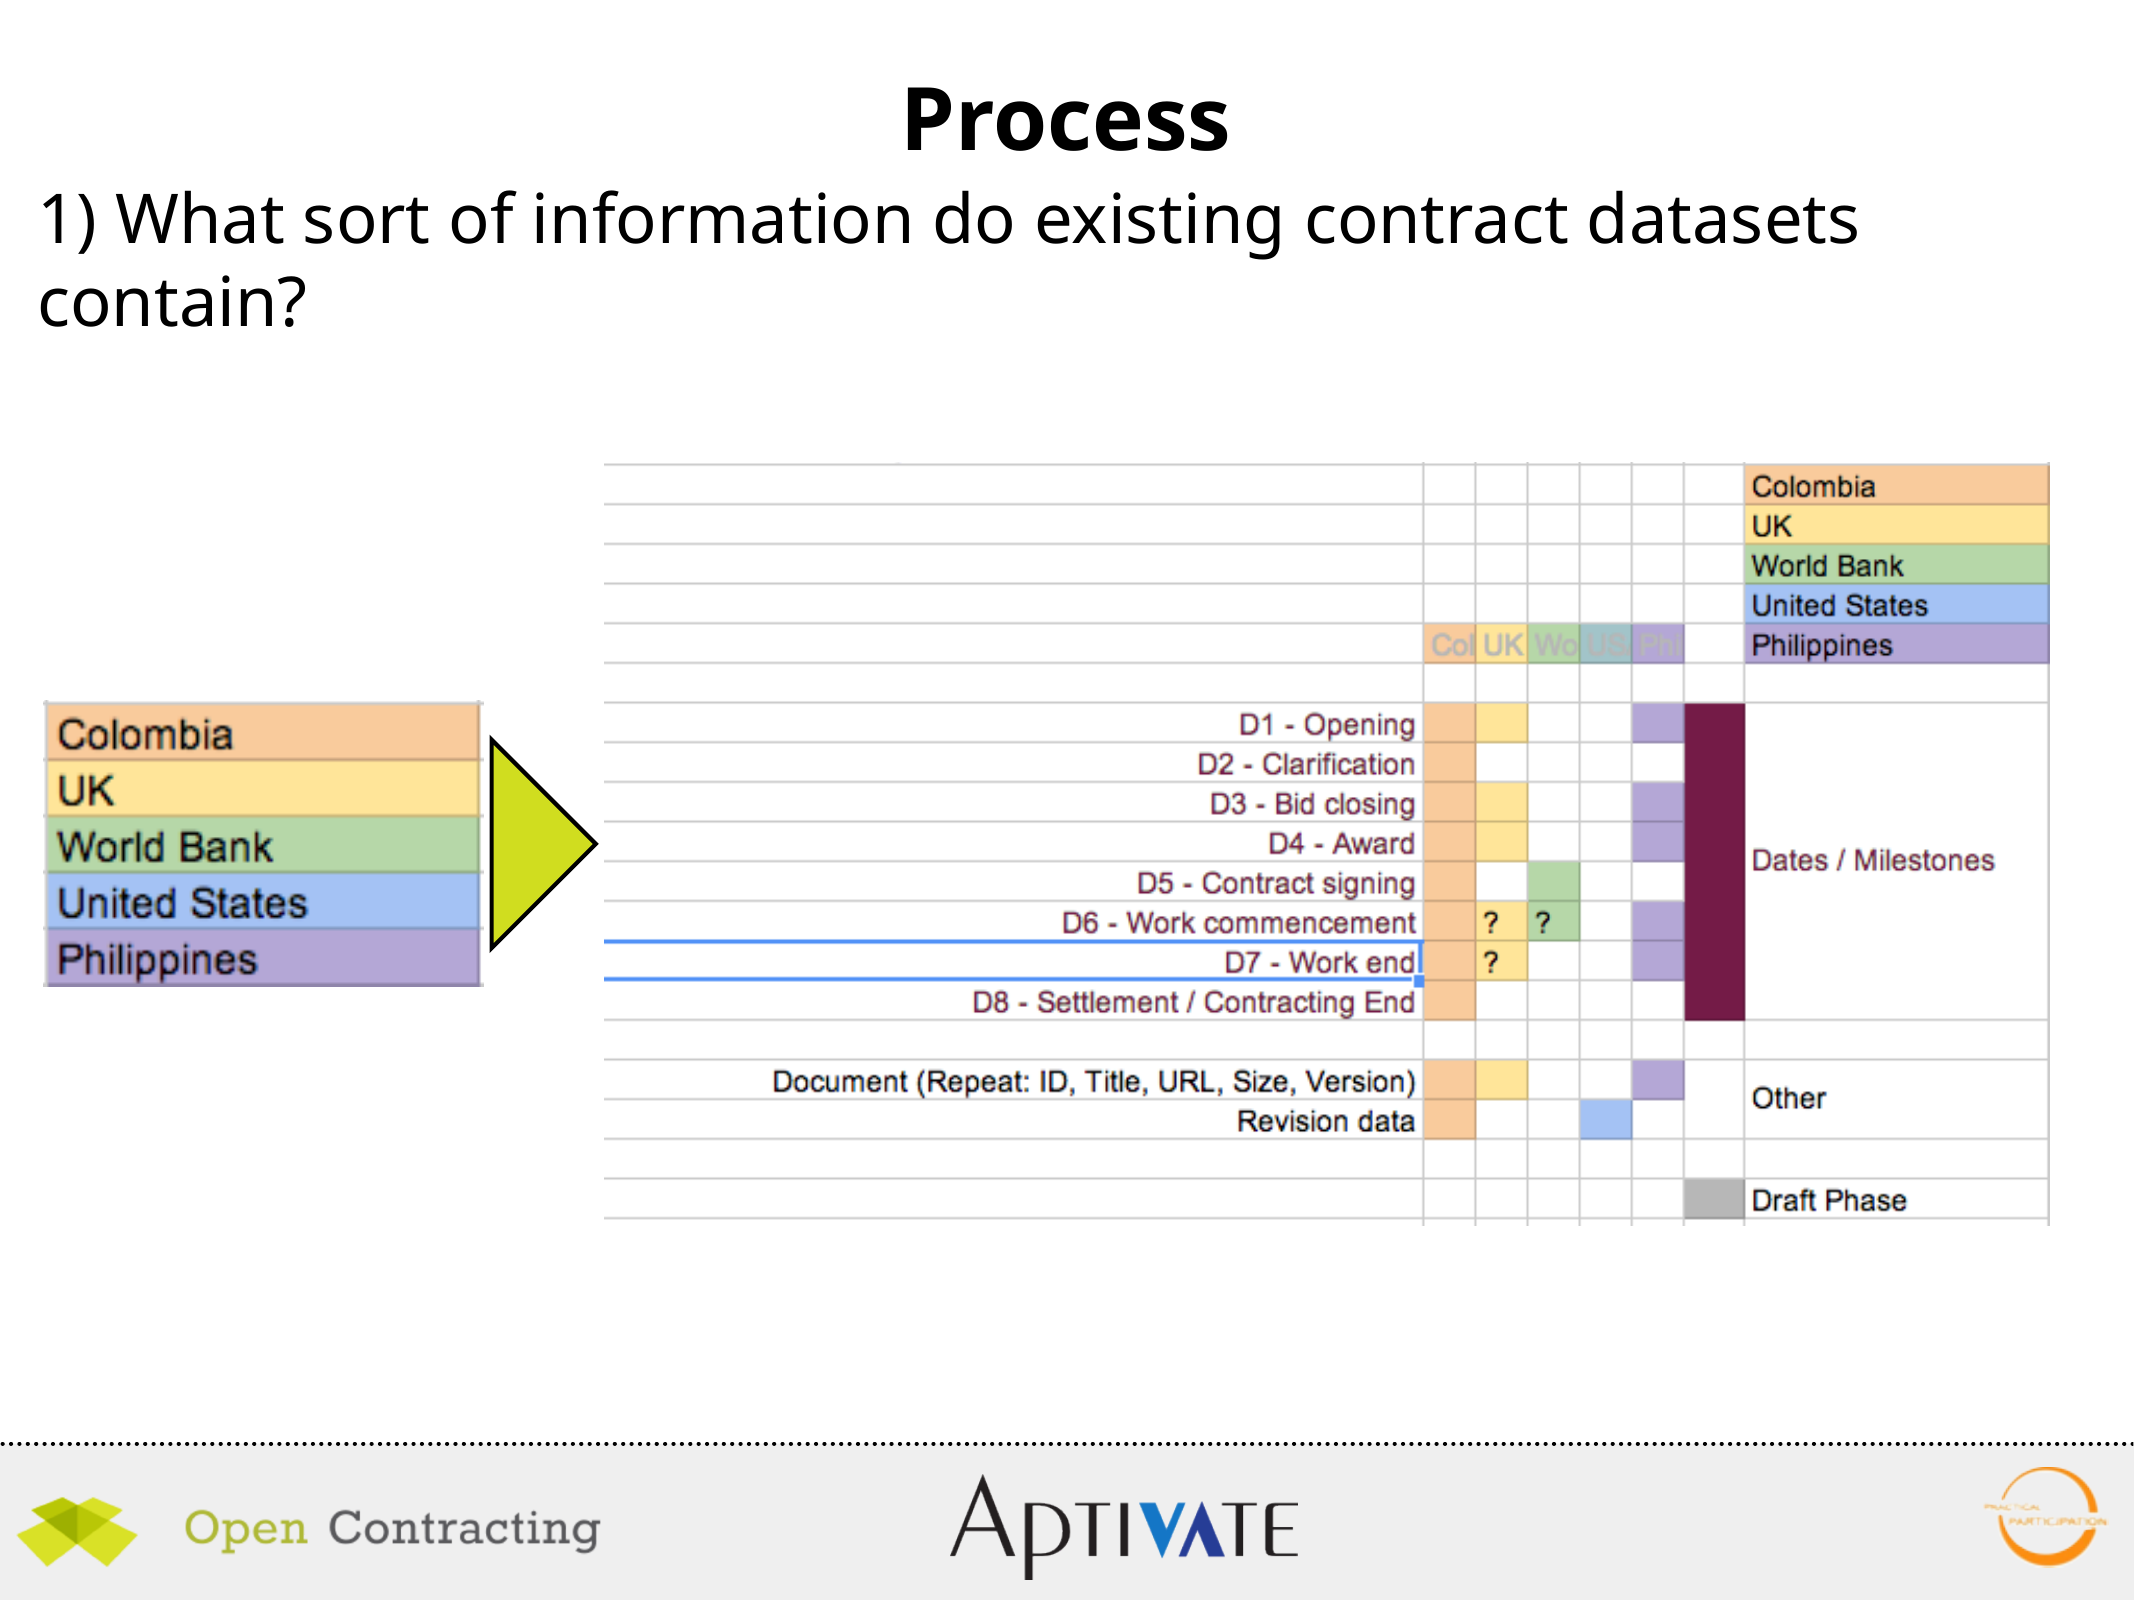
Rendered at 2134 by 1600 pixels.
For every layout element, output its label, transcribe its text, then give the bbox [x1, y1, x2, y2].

picture [8, 1493, 626, 1569]
text_box [491, 739, 596, 949]
text_box 1) What sort of information do existing contract datasets contain? [37, 209, 2107, 306]
picture [1983, 1467, 2109, 1568]
picture [950, 1474, 1298, 1580]
picture [43, 699, 484, 987]
picture [603, 462, 2051, 1226]
text_box Process [900, 63, 1232, 169]
